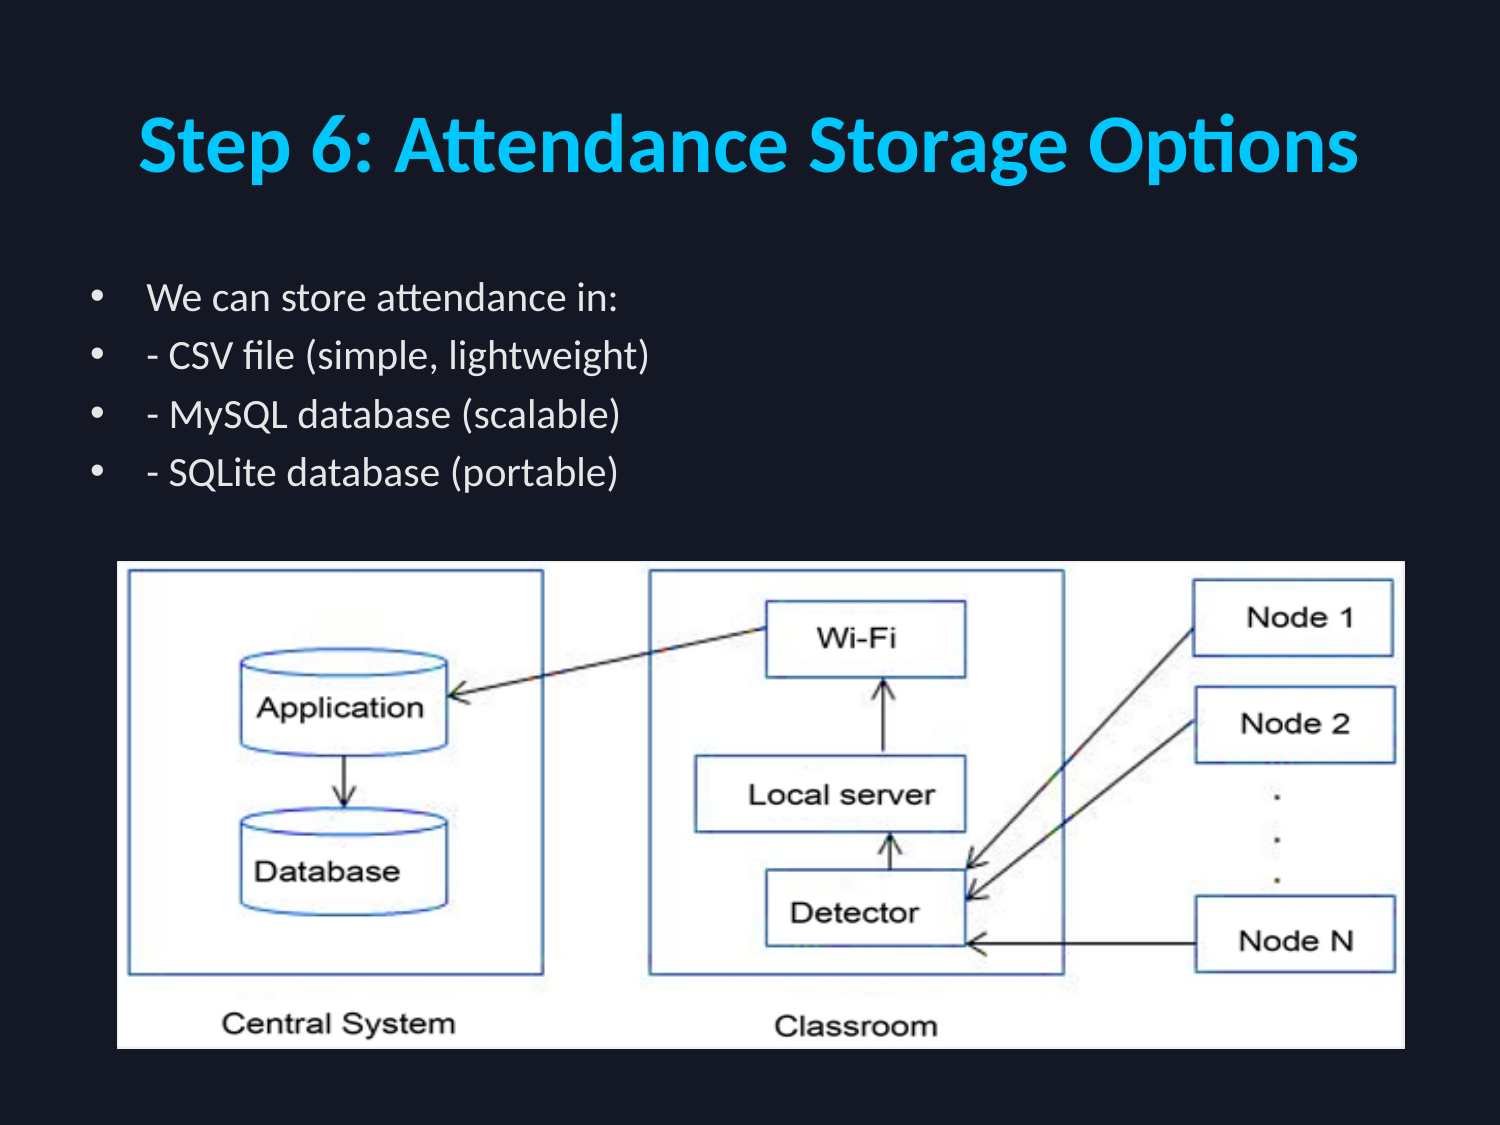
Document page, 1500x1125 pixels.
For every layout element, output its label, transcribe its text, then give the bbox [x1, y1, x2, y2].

picture [117, 560, 1406, 1049]
title Step 6: Attendance Storage Options [75, 45, 1425, 233]
list We can store attendance in: - CSV file (simple, lightweight) - MySQL database (scalable) - SQLite database (portable) [75, 262, 1425, 1005]
